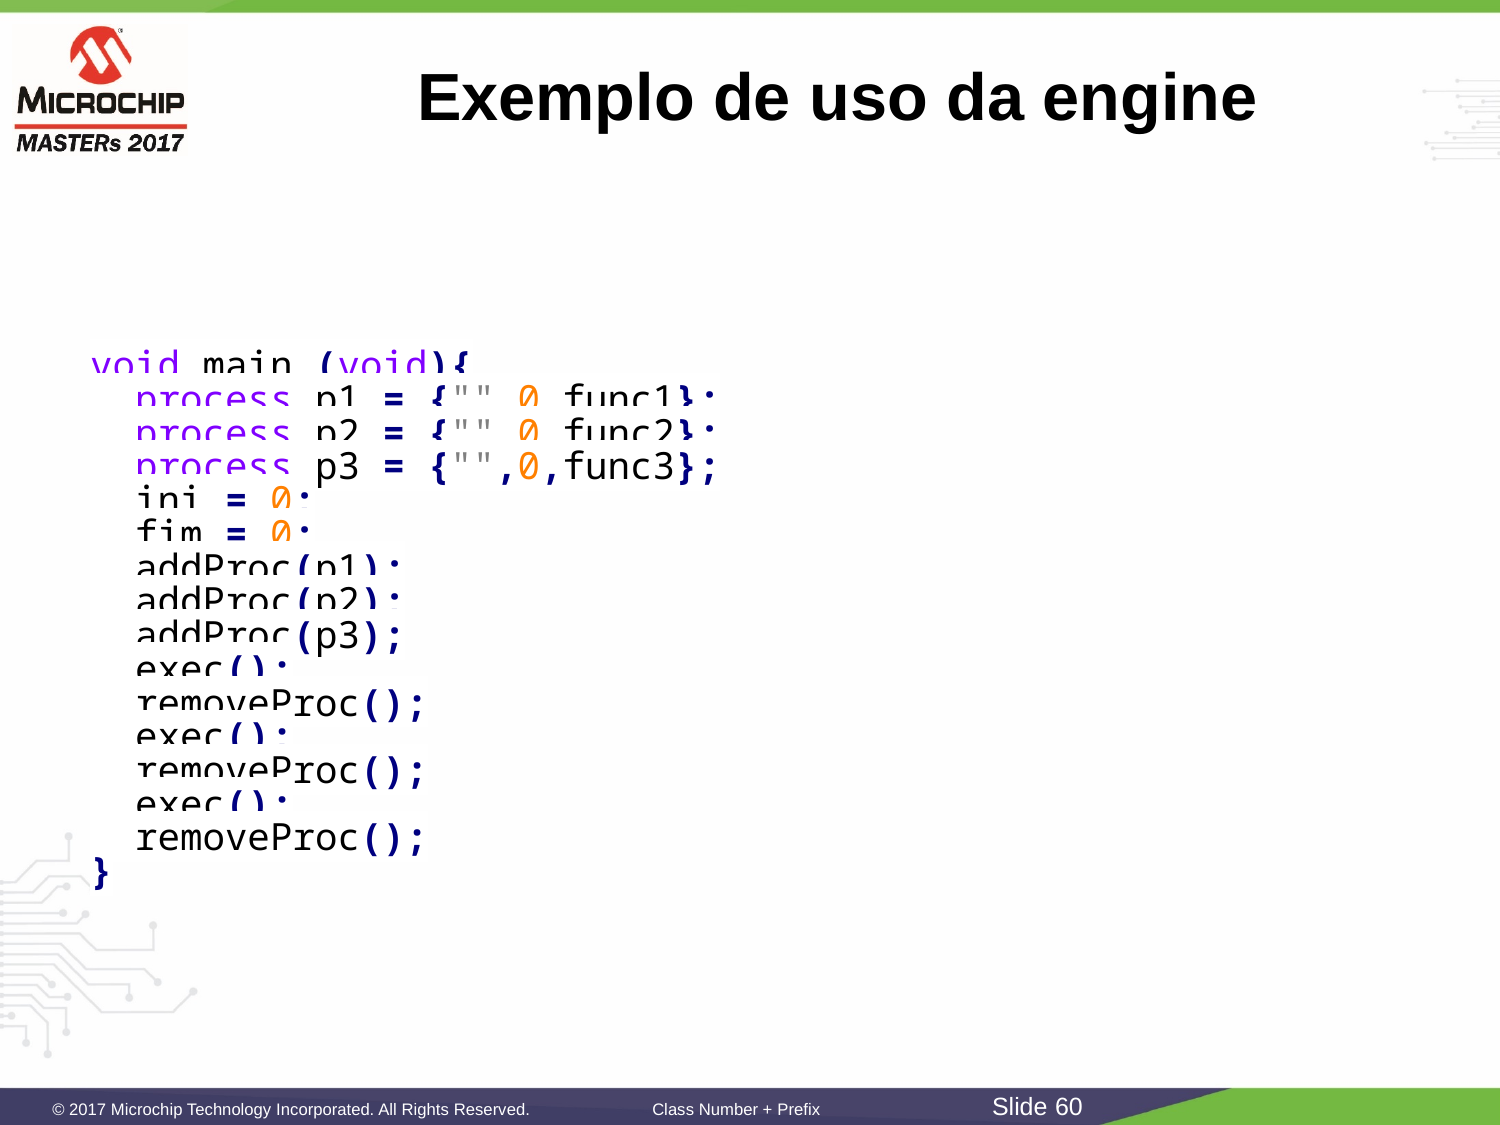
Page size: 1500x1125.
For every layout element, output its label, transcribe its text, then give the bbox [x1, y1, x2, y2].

picture [0, 0, 1500, 1125]
title Exemplo de uso da engine [199, 49, 1476, 154]
list void main (void){ process p1 = {"",0,func1}; process p2 = {"",0,func2}; process p3 = {"",0,func3}; ini = 0; fim = 0; addProc(p1); addProc(p2); addProc(p3); exec(); removeProc(); exec(); removeProc(); exec(); removeProc(); } [74, 162, 1463, 1082]
